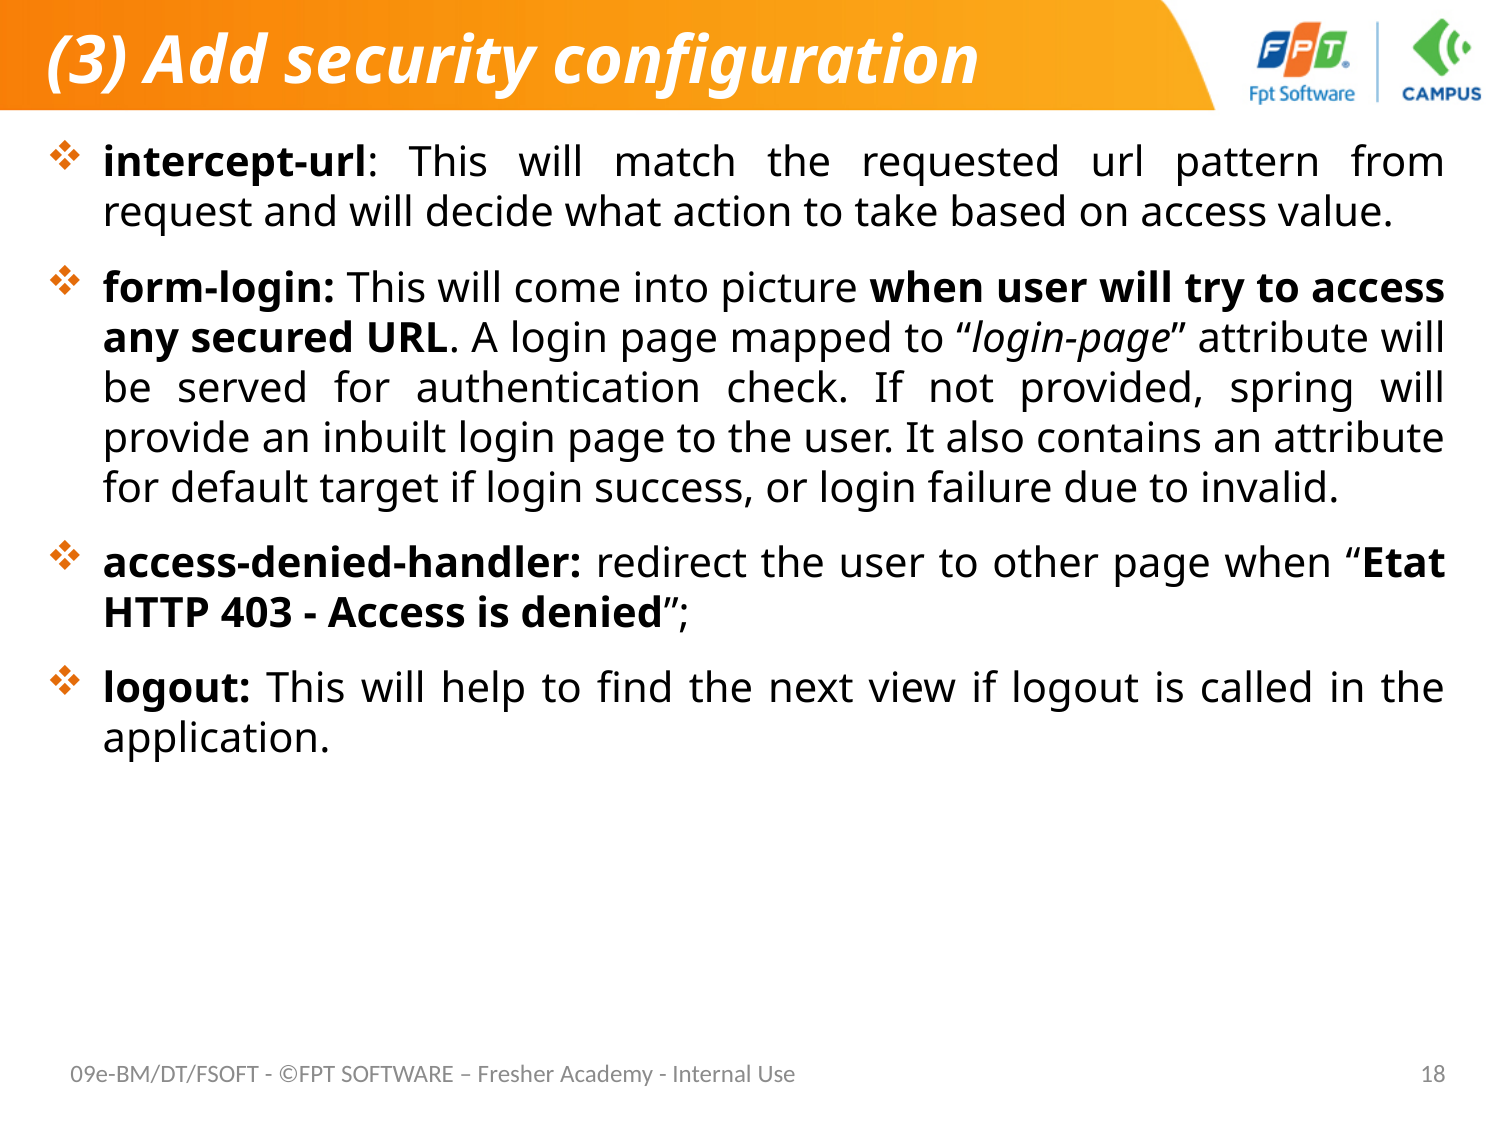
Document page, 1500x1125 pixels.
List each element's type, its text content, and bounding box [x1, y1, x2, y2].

picture [0, 0, 1500, 1125]
list intercept-url: This will match the requested url pattern from request and will decide what action to take based on access value. form-login: This will come into picture when user will try to access any secured URL. A login page mapped to “login-page” attribute will be served for authentication check. If not provided, spring will provide an inbuilt login page to the user. It also contains an attribute for default target if login success, or login failure due to invalid. access-denied-handler: redirect the user to other page when “Etat HTTP 403 - Access is denied”; logout: This will help to find the next view if logout is called in the application. [31, 127, 1461, 1020]
footer 09e-BM/DT/FSOFT - ©FPT SOFTWARE – Fresher Academy - Internal Use [31, 1042, 836, 1103]
slide_number 18 [1074, 1042, 1461, 1103]
title (3) Add security configuration [31, 3, 1461, 111]
